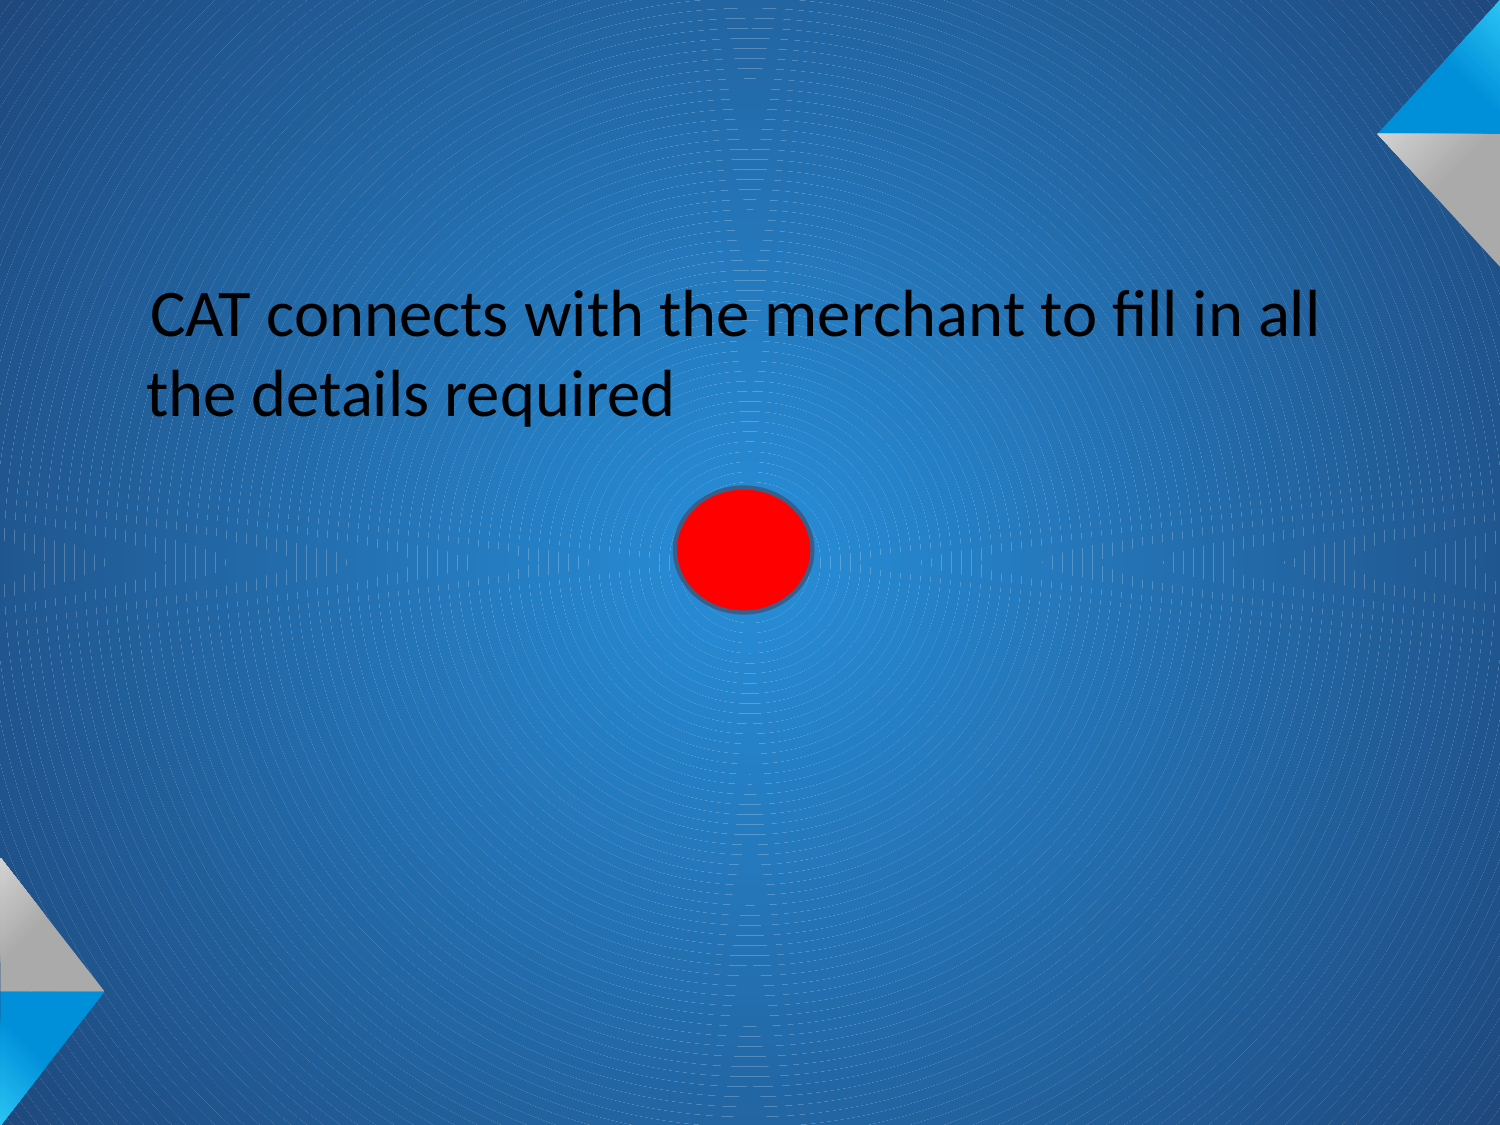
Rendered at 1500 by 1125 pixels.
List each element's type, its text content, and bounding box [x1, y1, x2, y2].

list CAT connects with the merchant to fill in all the details required [75, 262, 1425, 1005]
text_box [674, 487, 813, 613]
